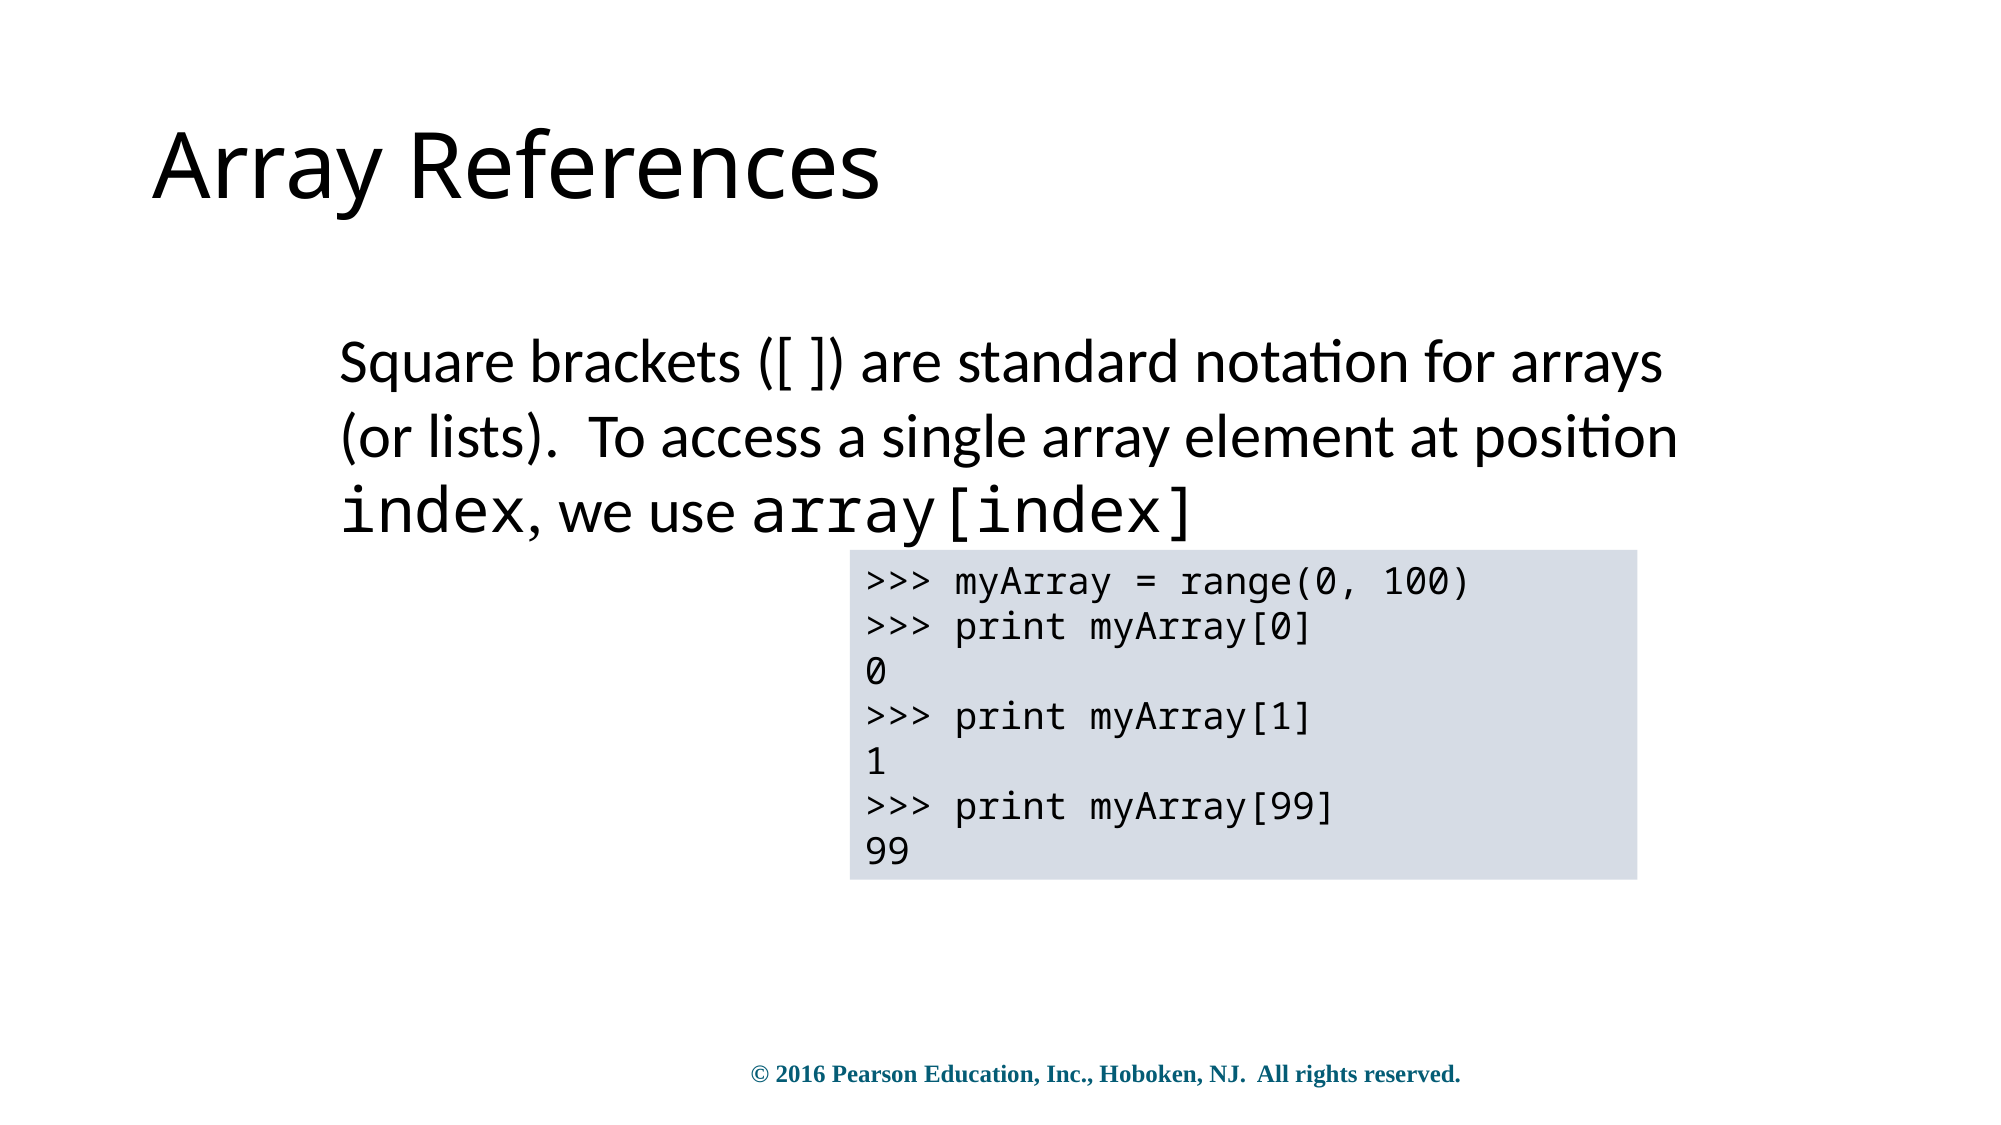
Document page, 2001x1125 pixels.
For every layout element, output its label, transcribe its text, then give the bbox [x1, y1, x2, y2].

footer © 2016 Pearson Education, Inc., Hoboken, NJ. All rights reserved. [687, 1042, 1525, 1103]
text_box >>> myArray = range(0, 100) >>> print myArray[0] 0 >>> print myArray[1] 1 >>> print myArray[99] 99 [849, 549, 1638, 880]
text_box Square brackets ([ ]) are standard notation for arrays (or lists). To access a single array element at position index, we use array[index] [324, 312, 1713, 553]
title Array References [137, 59, 1863, 278]
